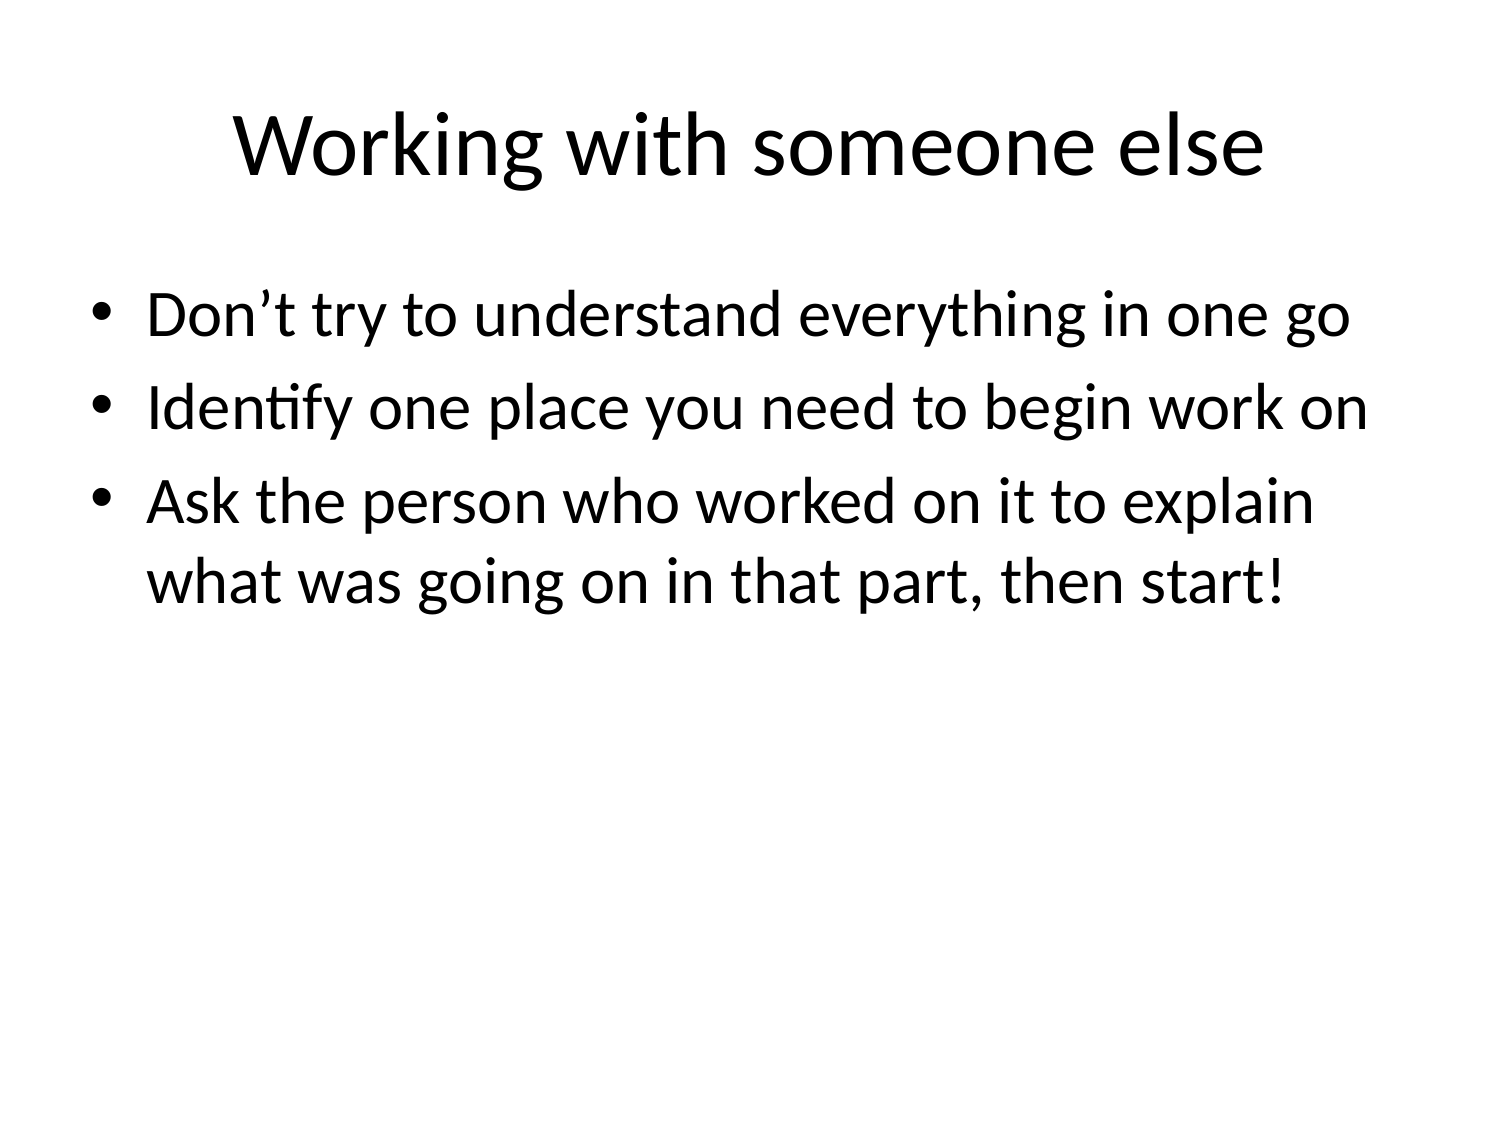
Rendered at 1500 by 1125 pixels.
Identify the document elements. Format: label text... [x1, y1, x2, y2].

list Don’t try to understand everything in one go Identify one place you need to begin work on Ask the person who worked on it to explain what was going on in that part, then start! [75, 262, 1425, 1005]
title Working with someone else [75, 45, 1425, 233]
